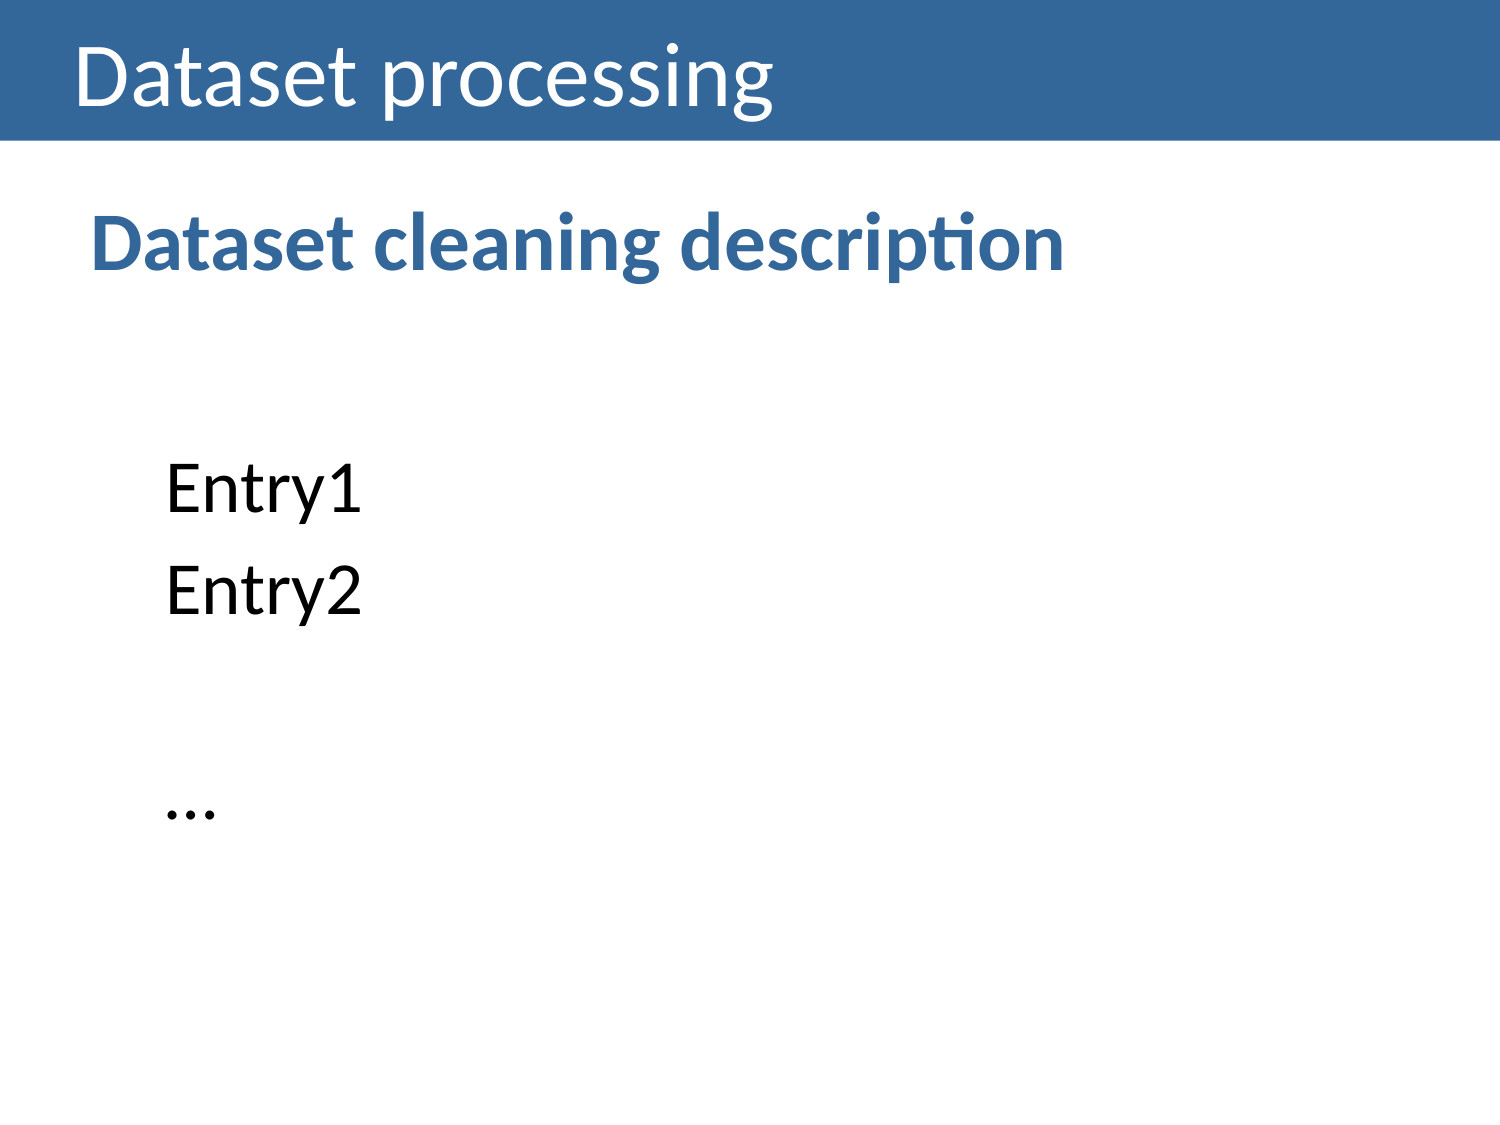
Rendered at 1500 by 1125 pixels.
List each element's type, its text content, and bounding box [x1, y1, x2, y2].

title Dataset processing [0, 0, 1500, 141]
list Dataset cleaning description Entry1 Entry2 … [75, 179, 1425, 1035]
